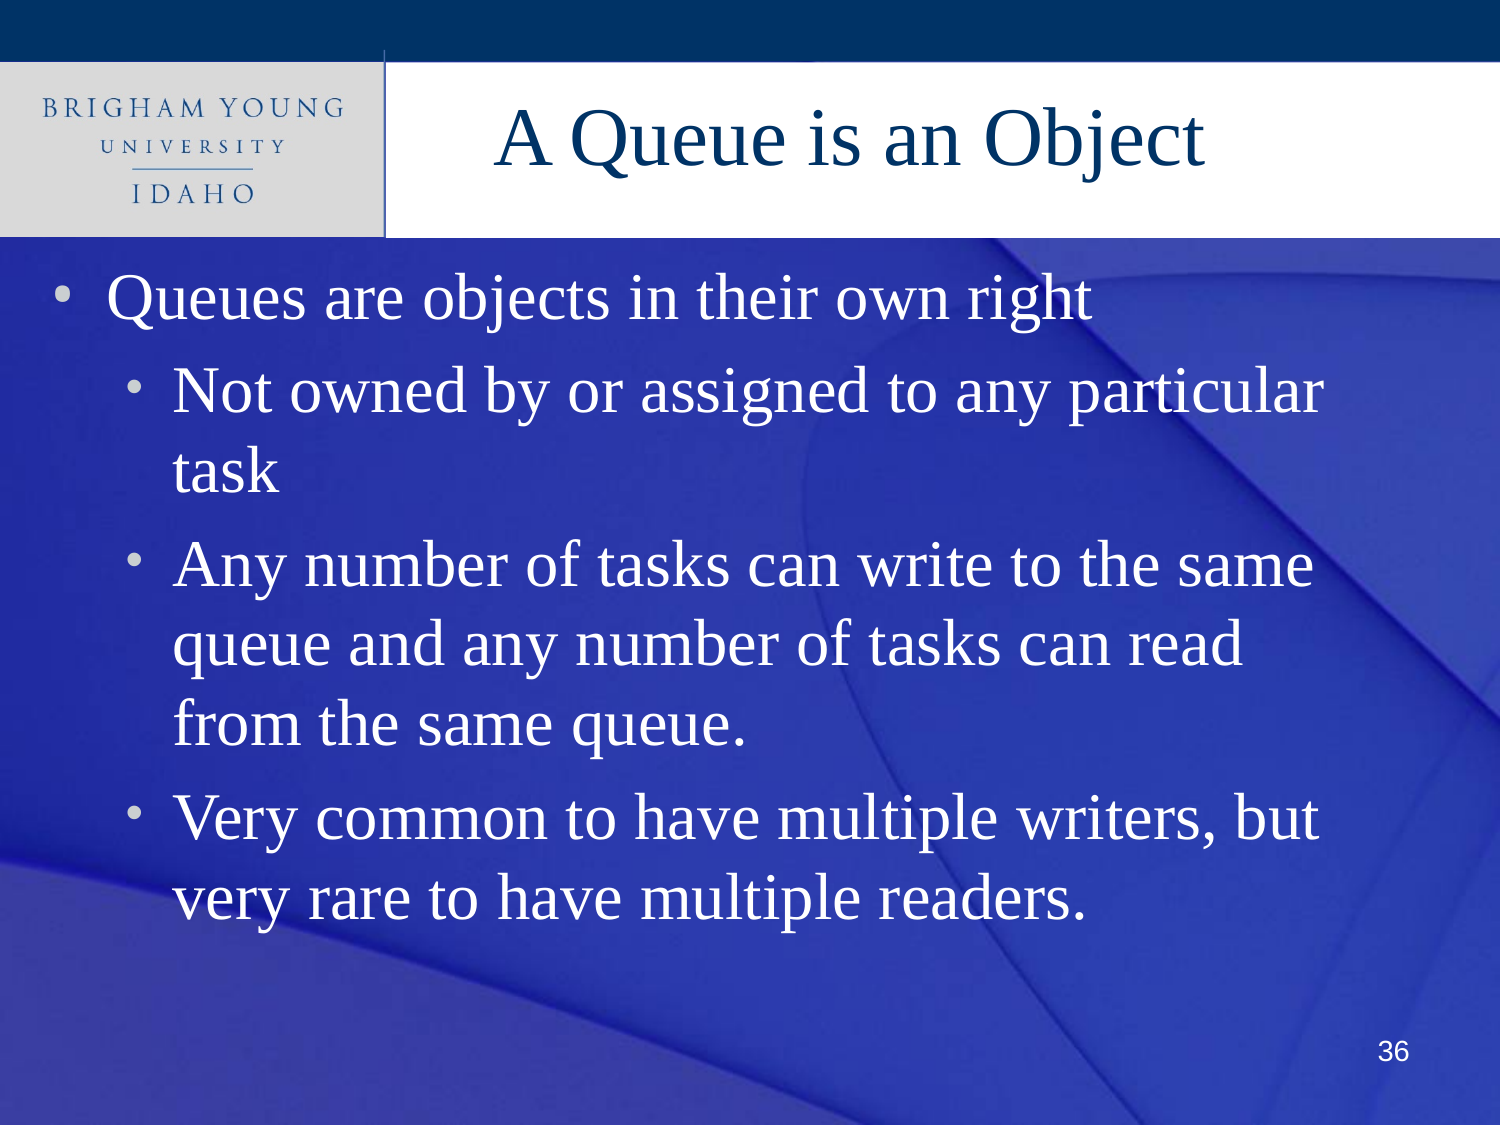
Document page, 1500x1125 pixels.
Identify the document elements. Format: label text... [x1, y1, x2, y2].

text_box A Queue is an Object [478, 75, 1222, 190]
picture [0, 62, 1500, 1125]
list Queues are objects in their own right Not owned by or assigned to any particular task Any number of tasks can write to the same queue and any number of tasks can read from the same queue. Very common to have multiple writers, but very rare to have multiple readers. [35, 244, 1386, 566]
slide_number 36 [1074, 1024, 1426, 1103]
